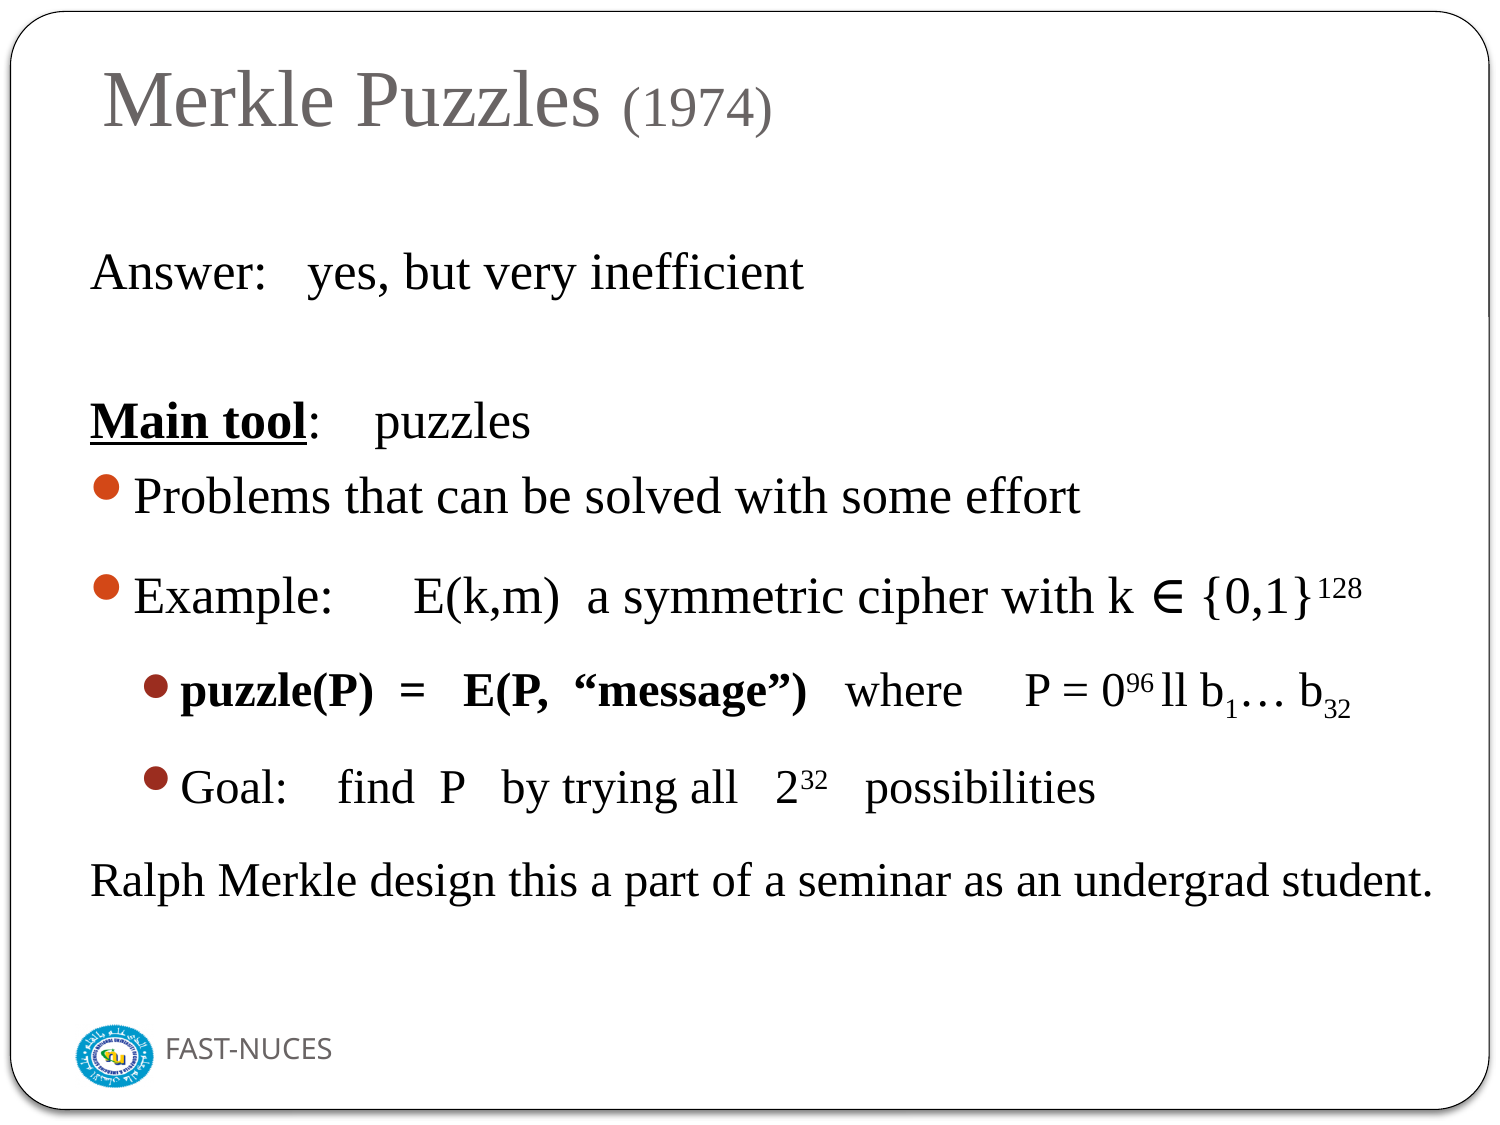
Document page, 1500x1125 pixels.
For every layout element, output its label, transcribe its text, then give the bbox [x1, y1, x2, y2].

picture [91, 1038, 138, 1075]
list Answer: yes, but very inefficient Main tool: puzzles Problems that can be solved with some effort Example: E(k,m) a symmetric cipher with k ∈ {0,1}128 puzzle(P) = E(P, “message”) where P = 096 ll b1… b32 Goal: find P by trying all 232 possibilities Ralph Merkle design this a part of a seminar as an undergrad student. [75, 229, 1463, 975]
title Merkle Puzzles (1974) [87, 37, 1363, 158]
footer FAST-NUCES [150, 1012, 800, 1088]
picture [123, 1060, 154, 1088]
picture [74, 1024, 154, 1088]
